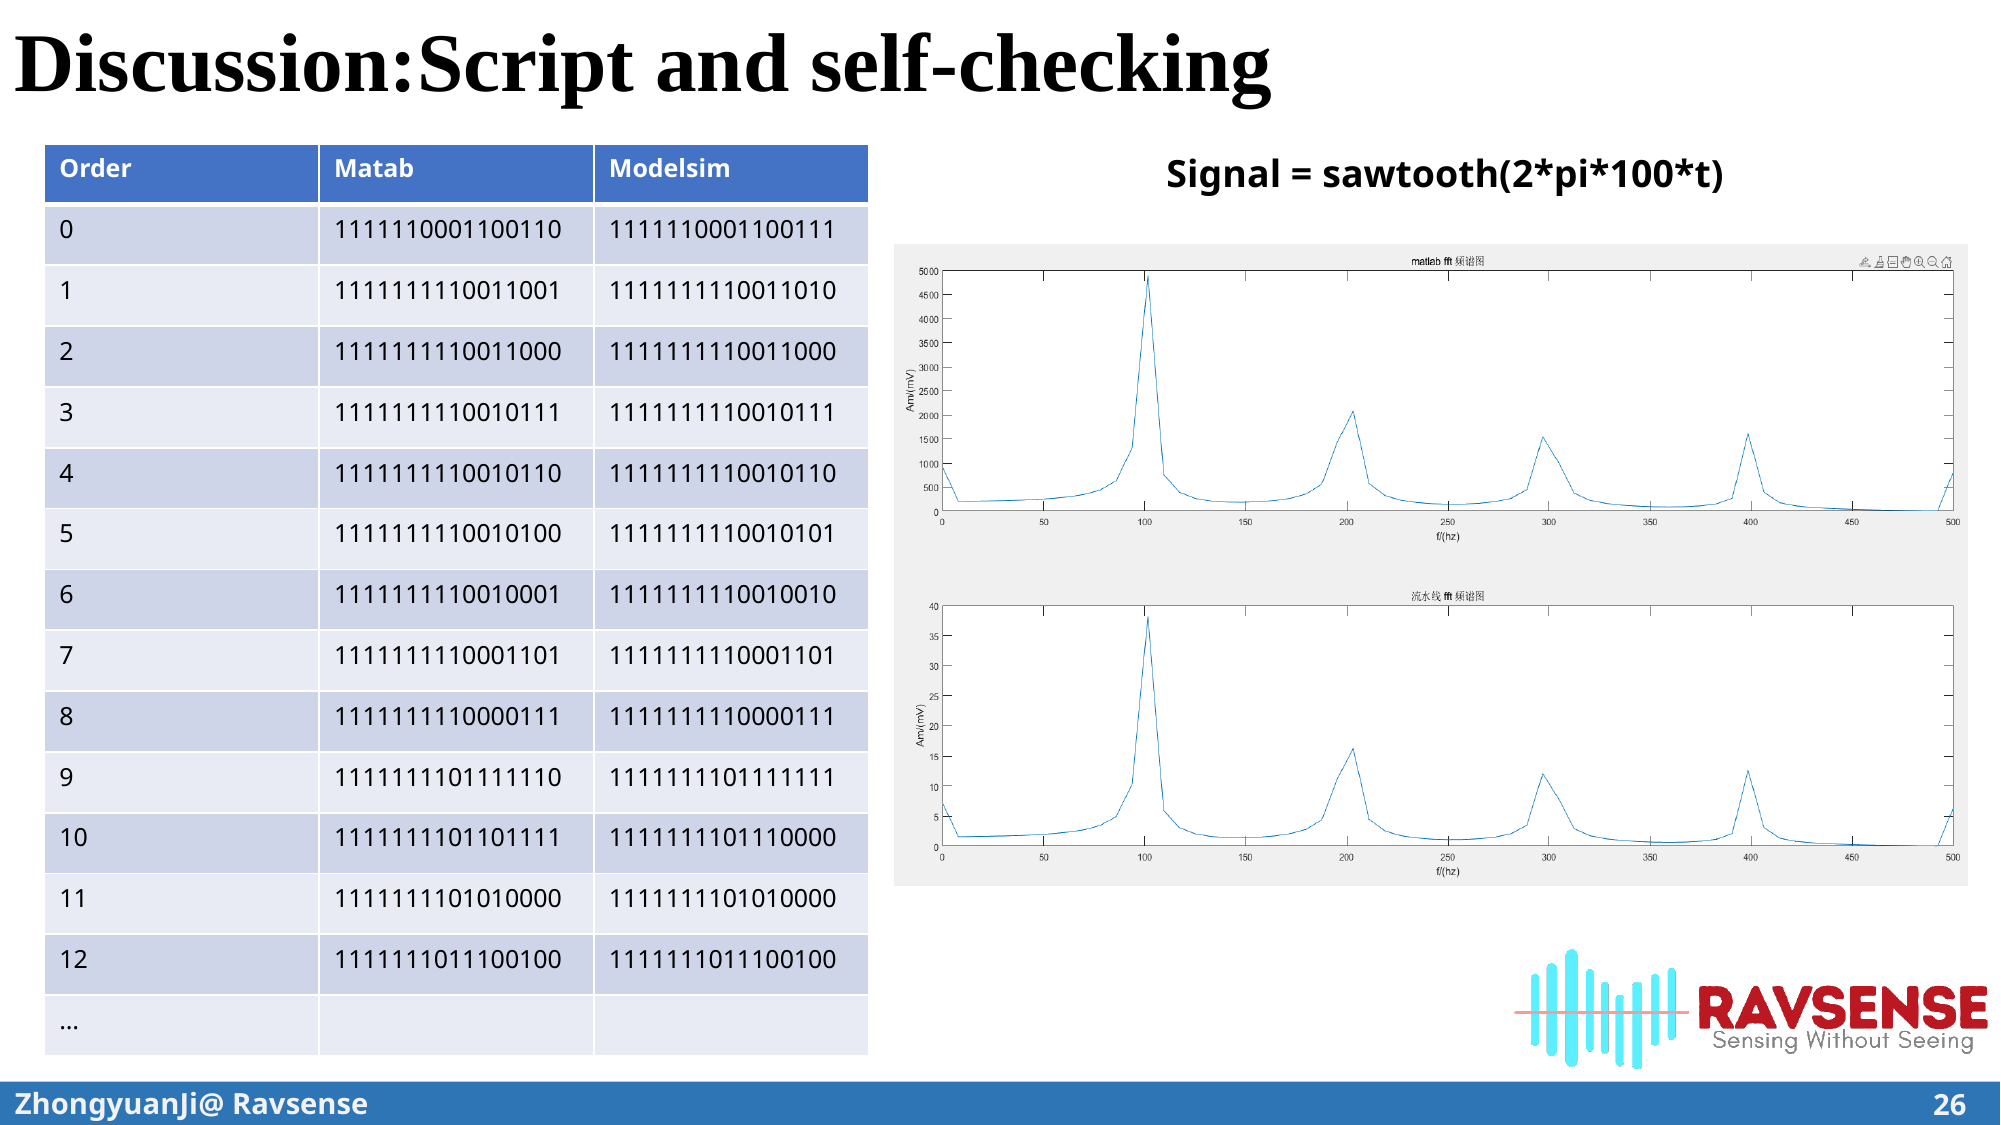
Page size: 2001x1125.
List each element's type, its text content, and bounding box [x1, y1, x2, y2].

table_cell 0 [45, 207, 318, 264]
table_cell 1111111101110000 [595, 814, 868, 873]
table_cell 1111111110001101 [595, 631, 868, 690]
table_header Matab [320, 145, 593, 202]
table_cell 7 [45, 631, 318, 690]
table_cell 1111110001100110 [320, 207, 593, 264]
table_cell 1111111110010001 [320, 570, 593, 629]
table_cell 8 [45, 692, 318, 751]
table_cell [595, 996, 868, 1055]
table_cell 1 [45, 266, 318, 325]
text_box Signal = sawtooth(2*pi*100*t) [932, 142, 1968, 203]
table_cell 9 [45, 753, 318, 812]
picture [1514, 949, 1988, 1069]
table_cell 6 [45, 570, 318, 629]
table_cell 1111111110000111 [320, 692, 593, 751]
table_cell 1111111011100100 [320, 935, 593, 994]
picture [894, 244, 1968, 886]
table_cell 1111111101111110 [320, 753, 593, 812]
table_cell 1111111101010000 [595, 874, 868, 933]
text_box [1899, 1078, 2000, 1125]
table_cell 1111111110011000 [320, 327, 593, 386]
table_cell 2 [45, 327, 318, 386]
table_cell 12 [45, 935, 318, 994]
table_cell 1111111110010110 [595, 449, 868, 508]
table_header Modelsim [595, 145, 868, 202]
table_cell 1111111110010100 [320, 509, 593, 569]
table_cell 1111111110001101 [320, 631, 593, 690]
table_cell 11 [45, 874, 318, 933]
table_cell 4 [45, 449, 318, 508]
text_box Discussion:Script and self-checking [0, 0, 2000, 116]
table_cell 1111111011100100 [595, 935, 868, 994]
text_box [692, 1081, 1899, 1125]
table_cell 1111111110011001 [320, 266, 593, 325]
table_cell 1111111101111111 [595, 753, 868, 812]
table_header Order [45, 145, 318, 202]
table_cell 1111111110010110 [320, 449, 593, 508]
table_cell 1111111110010111 [595, 388, 868, 447]
table_cell 5 [45, 509, 318, 569]
text_box ZhongyuanJi@ Ravsense [0, 1078, 692, 1125]
table_cell 1111111110011000 [595, 327, 868, 386]
table_cell [320, 996, 593, 1055]
table_cell 1111110001100111 [595, 207, 868, 264]
table_cell 1111111110010111 [320, 388, 593, 447]
table_cell 10 [45, 814, 318, 873]
table_cell 1111111110000111 [595, 692, 868, 751]
table_cell 1111111110011010 [595, 266, 868, 325]
table_cell 1111111110010101 [595, 509, 868, 569]
table_cell 3 [45, 388, 318, 447]
table_cell … [45, 996, 318, 1055]
table_cell 1111111101101111 [320, 814, 593, 873]
table_cell 1111111110010010 [595, 570, 868, 629]
table_cell 1111111101010000 [320, 874, 593, 933]
